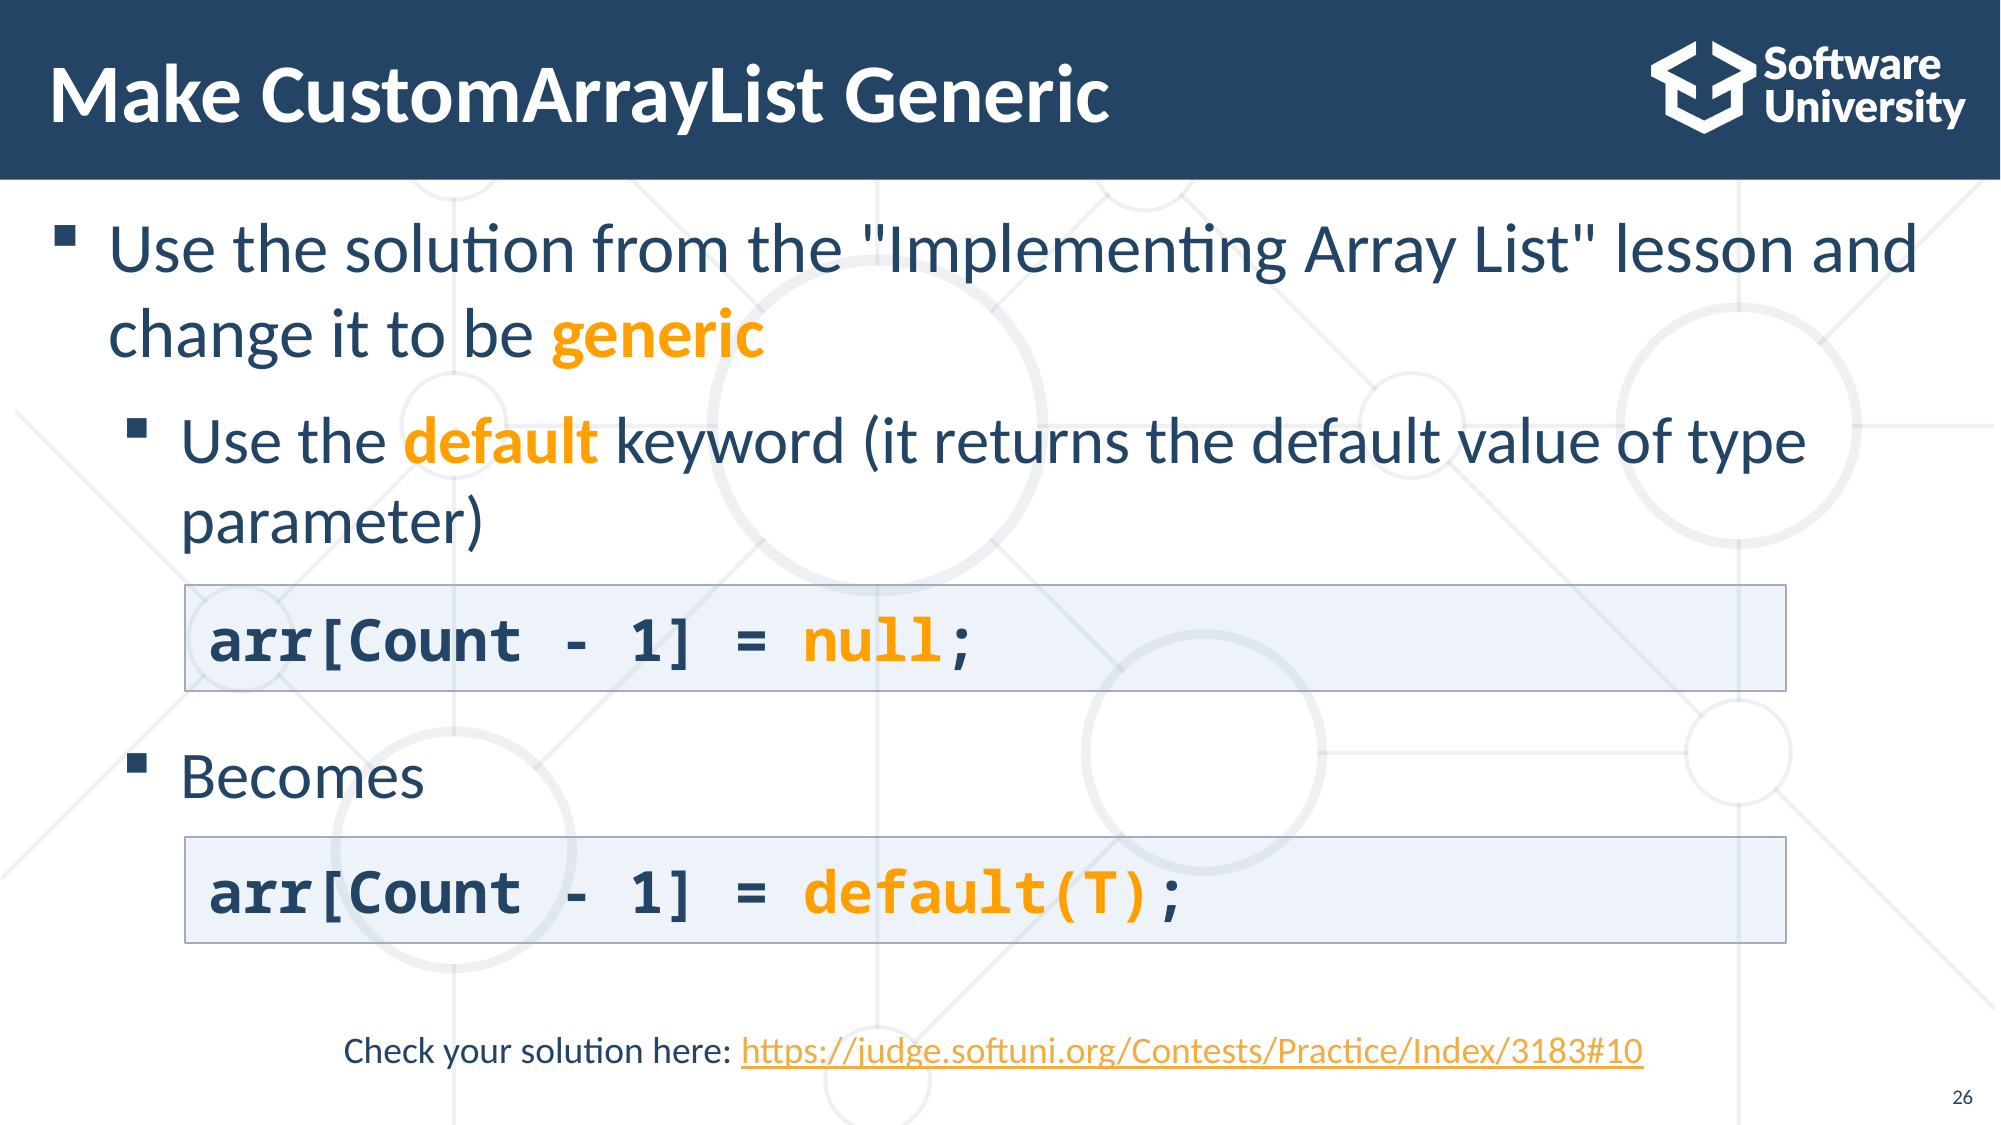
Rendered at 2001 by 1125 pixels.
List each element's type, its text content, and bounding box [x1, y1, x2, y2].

slide_number 26 [1927, 1067, 1989, 1117]
picture [1651, 41, 1966, 134]
text_box arr[Count - 1] = null; [184, 585, 1786, 692]
text_box Check your solution here: https://judge.softuni.org/Contests/Practice/Index/3183#10 [125, 1018, 1863, 1079]
title Make CustomArrayList Generic [31, 16, 1625, 162]
list Use the solution from the "Implementing Array List" lesson and change it to be generic Use the default keyword (it returns the default value of type parameter) Becomes [31, 196, 1970, 1104]
text_box arr[Count - 1] = default(T); [184, 836, 1786, 943]
